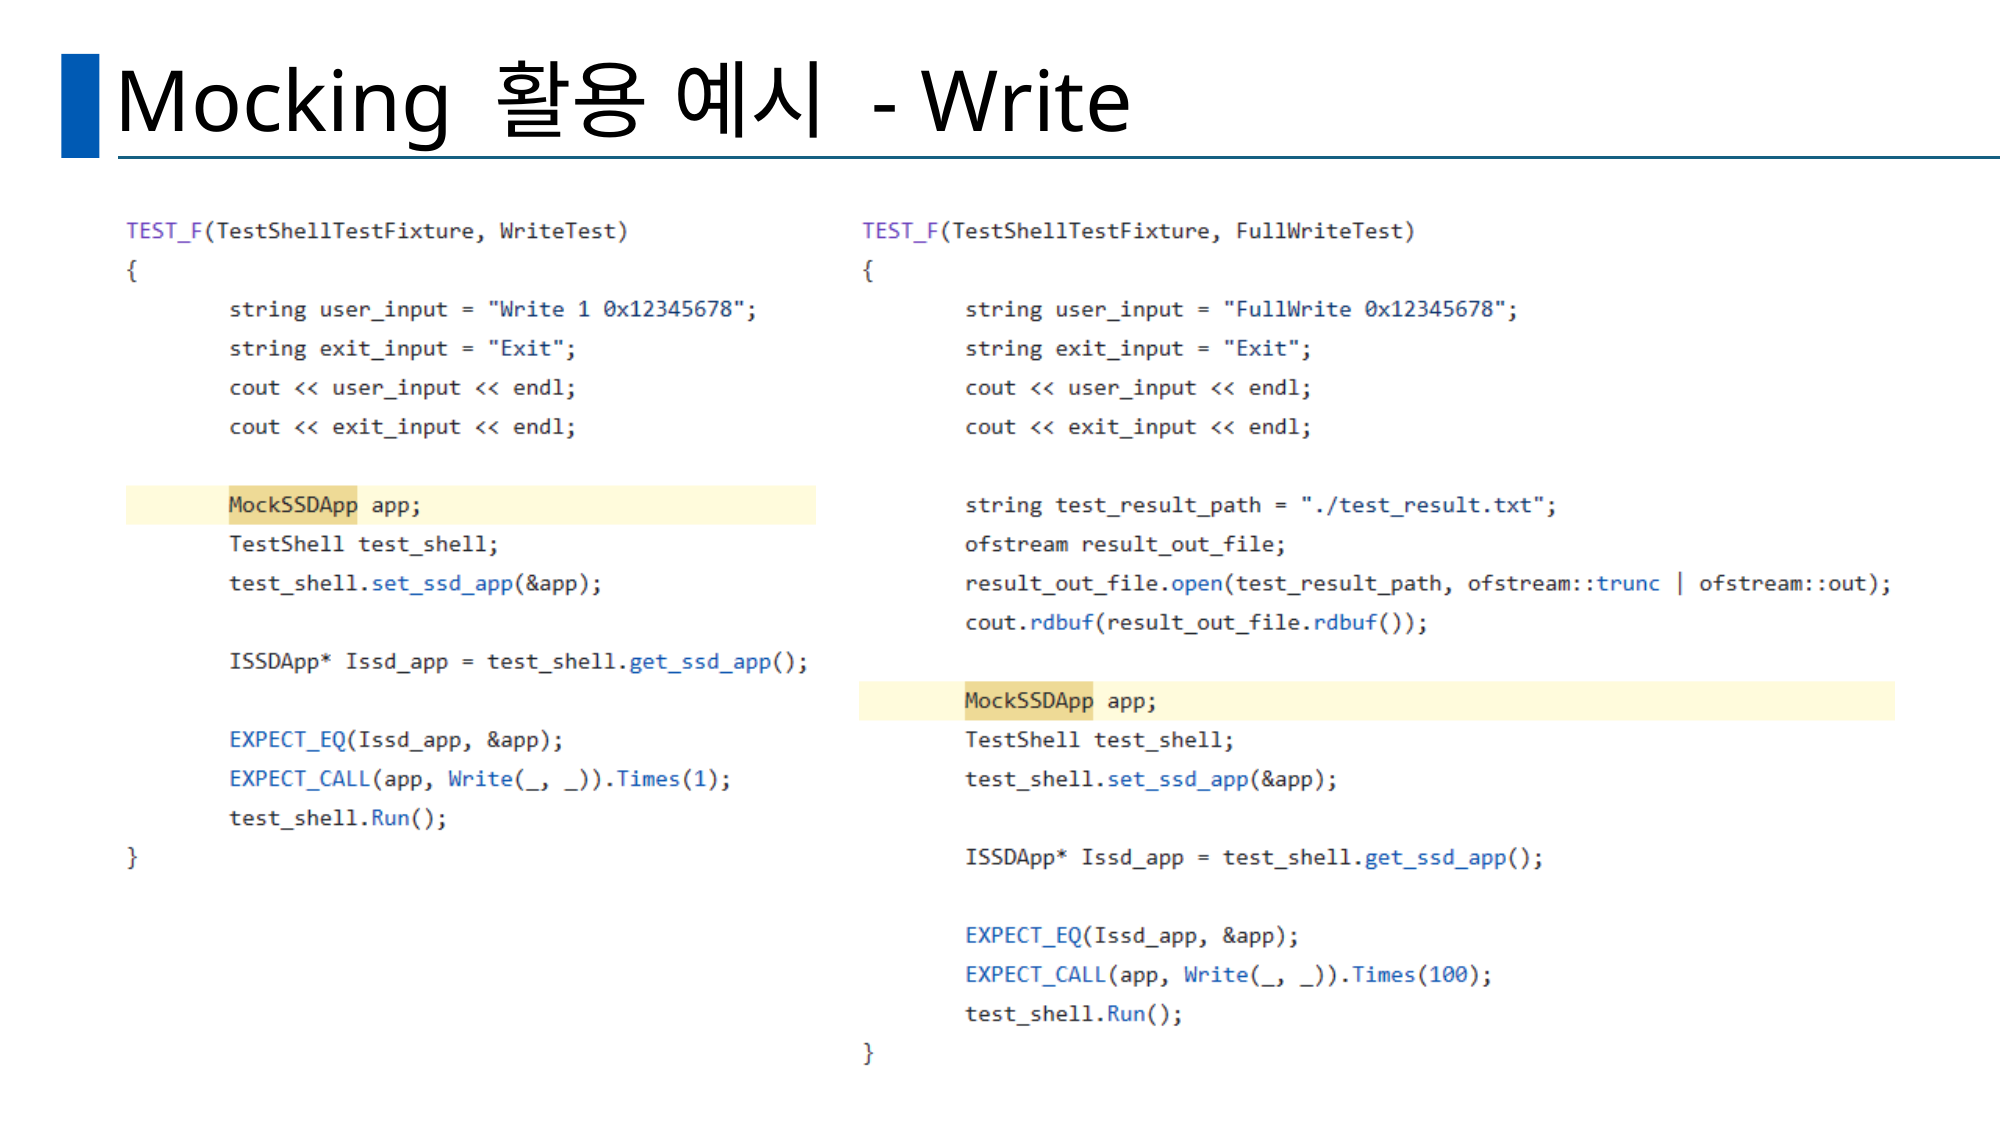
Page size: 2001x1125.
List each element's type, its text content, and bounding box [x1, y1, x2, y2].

picture [126, 215, 817, 874]
picture [858, 215, 1896, 1073]
title Mocking 활용 예시 - Write [99, 50, 1825, 158]
